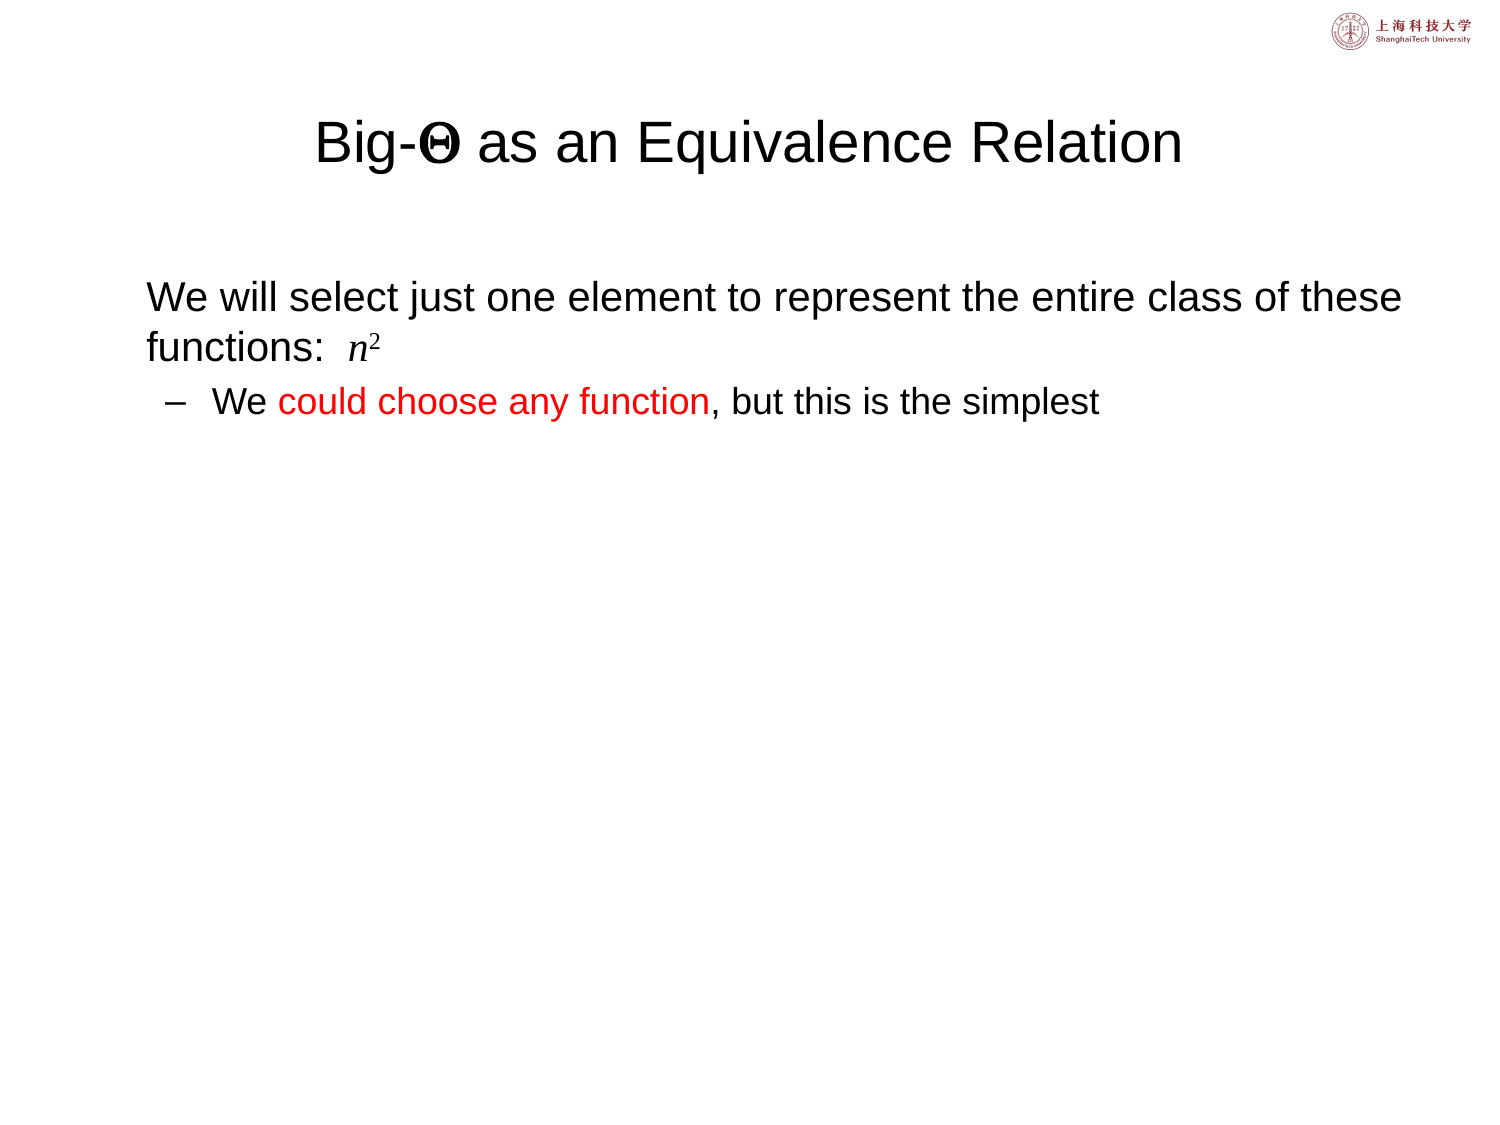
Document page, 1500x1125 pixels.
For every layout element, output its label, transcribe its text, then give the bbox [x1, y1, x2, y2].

picture [1327, 0, 1478, 109]
list We will select just one element to represent the entire class of these functions: n2 We could choose any function, but this is the simplest [74, 262, 1426, 1006]
title Big-Q as an Equivalence Relation [74, 44, 1426, 233]
